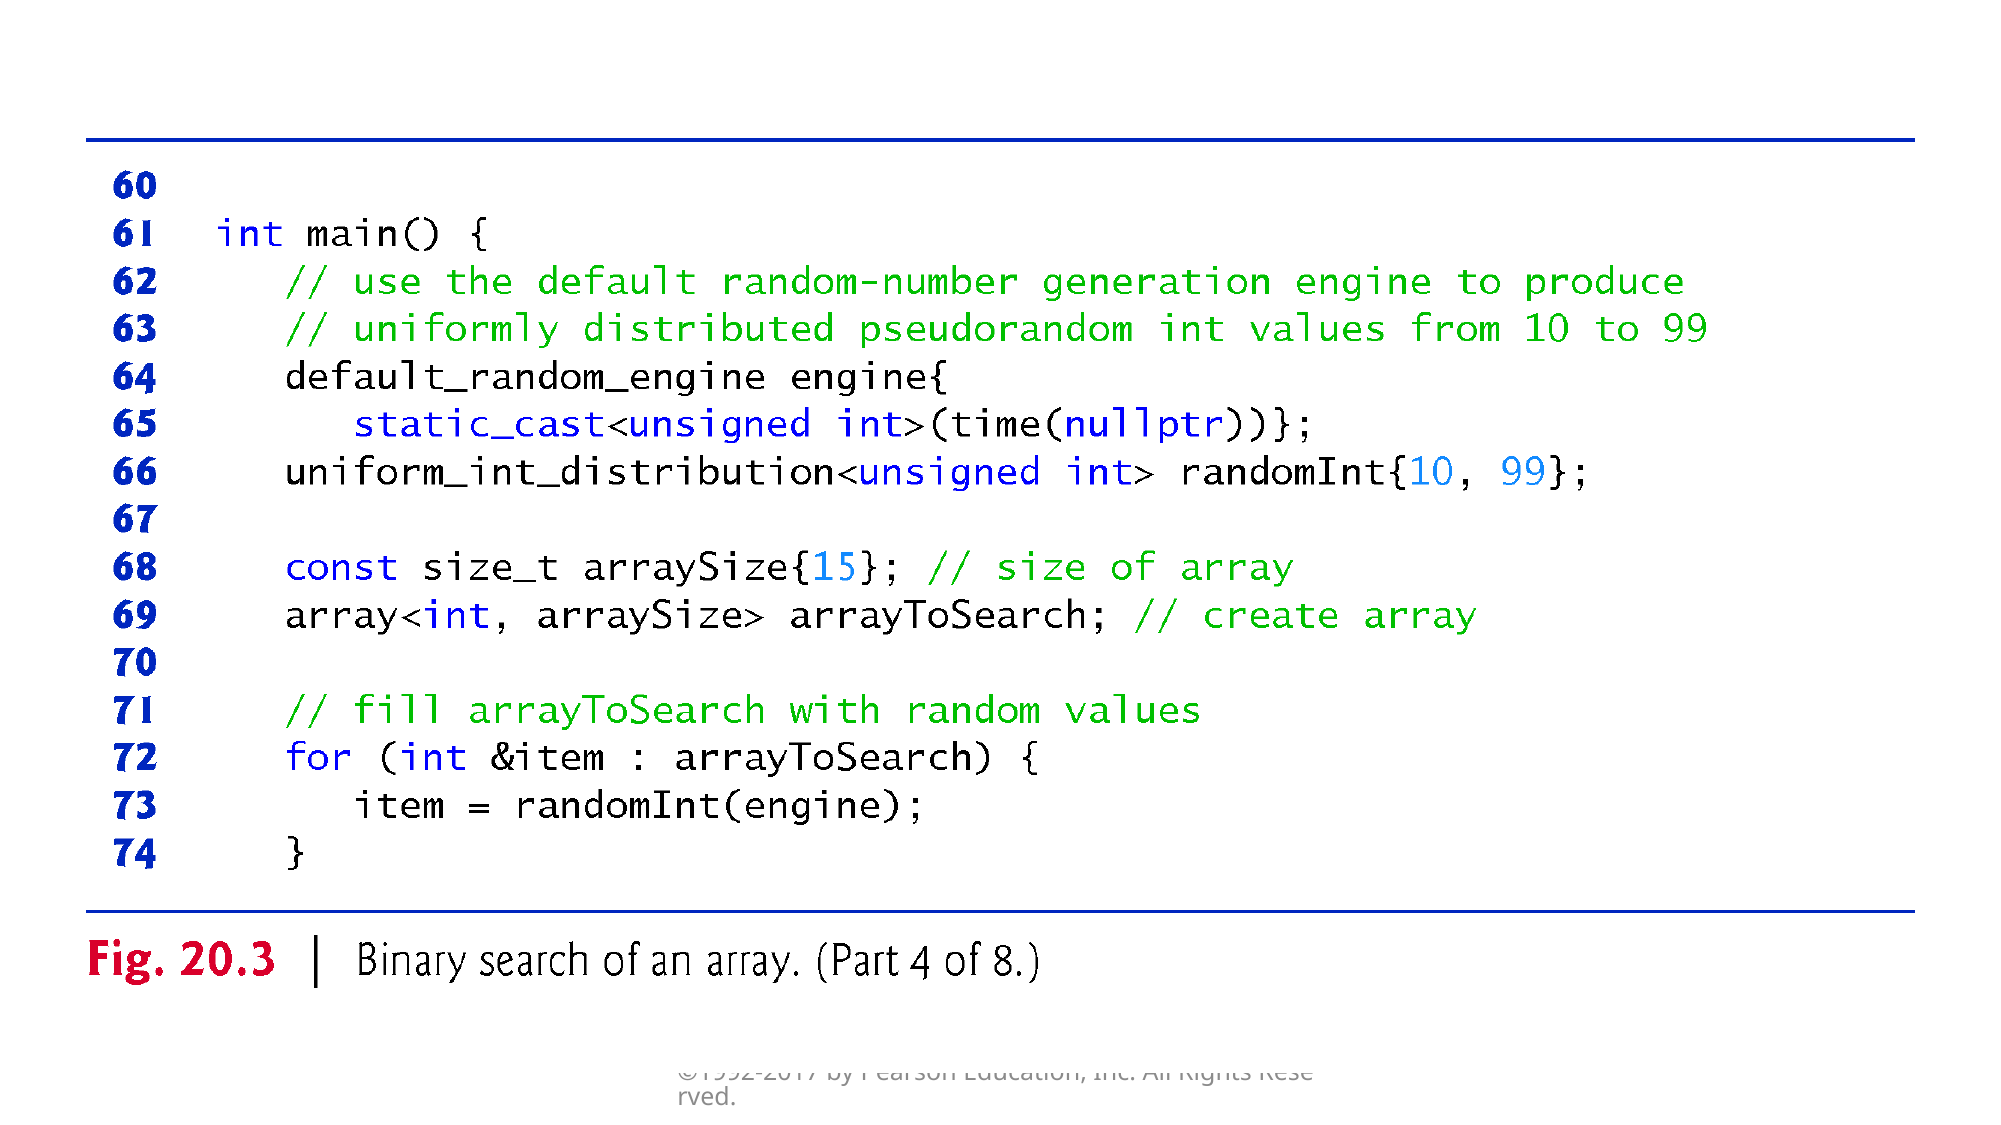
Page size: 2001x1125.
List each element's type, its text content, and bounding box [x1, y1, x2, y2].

picture [0, 51, 2000, 1073]
footer ©1992-2017 by Pearson Education, Inc. All Rights Reserved. [662, 1073, 1338, 1103]
